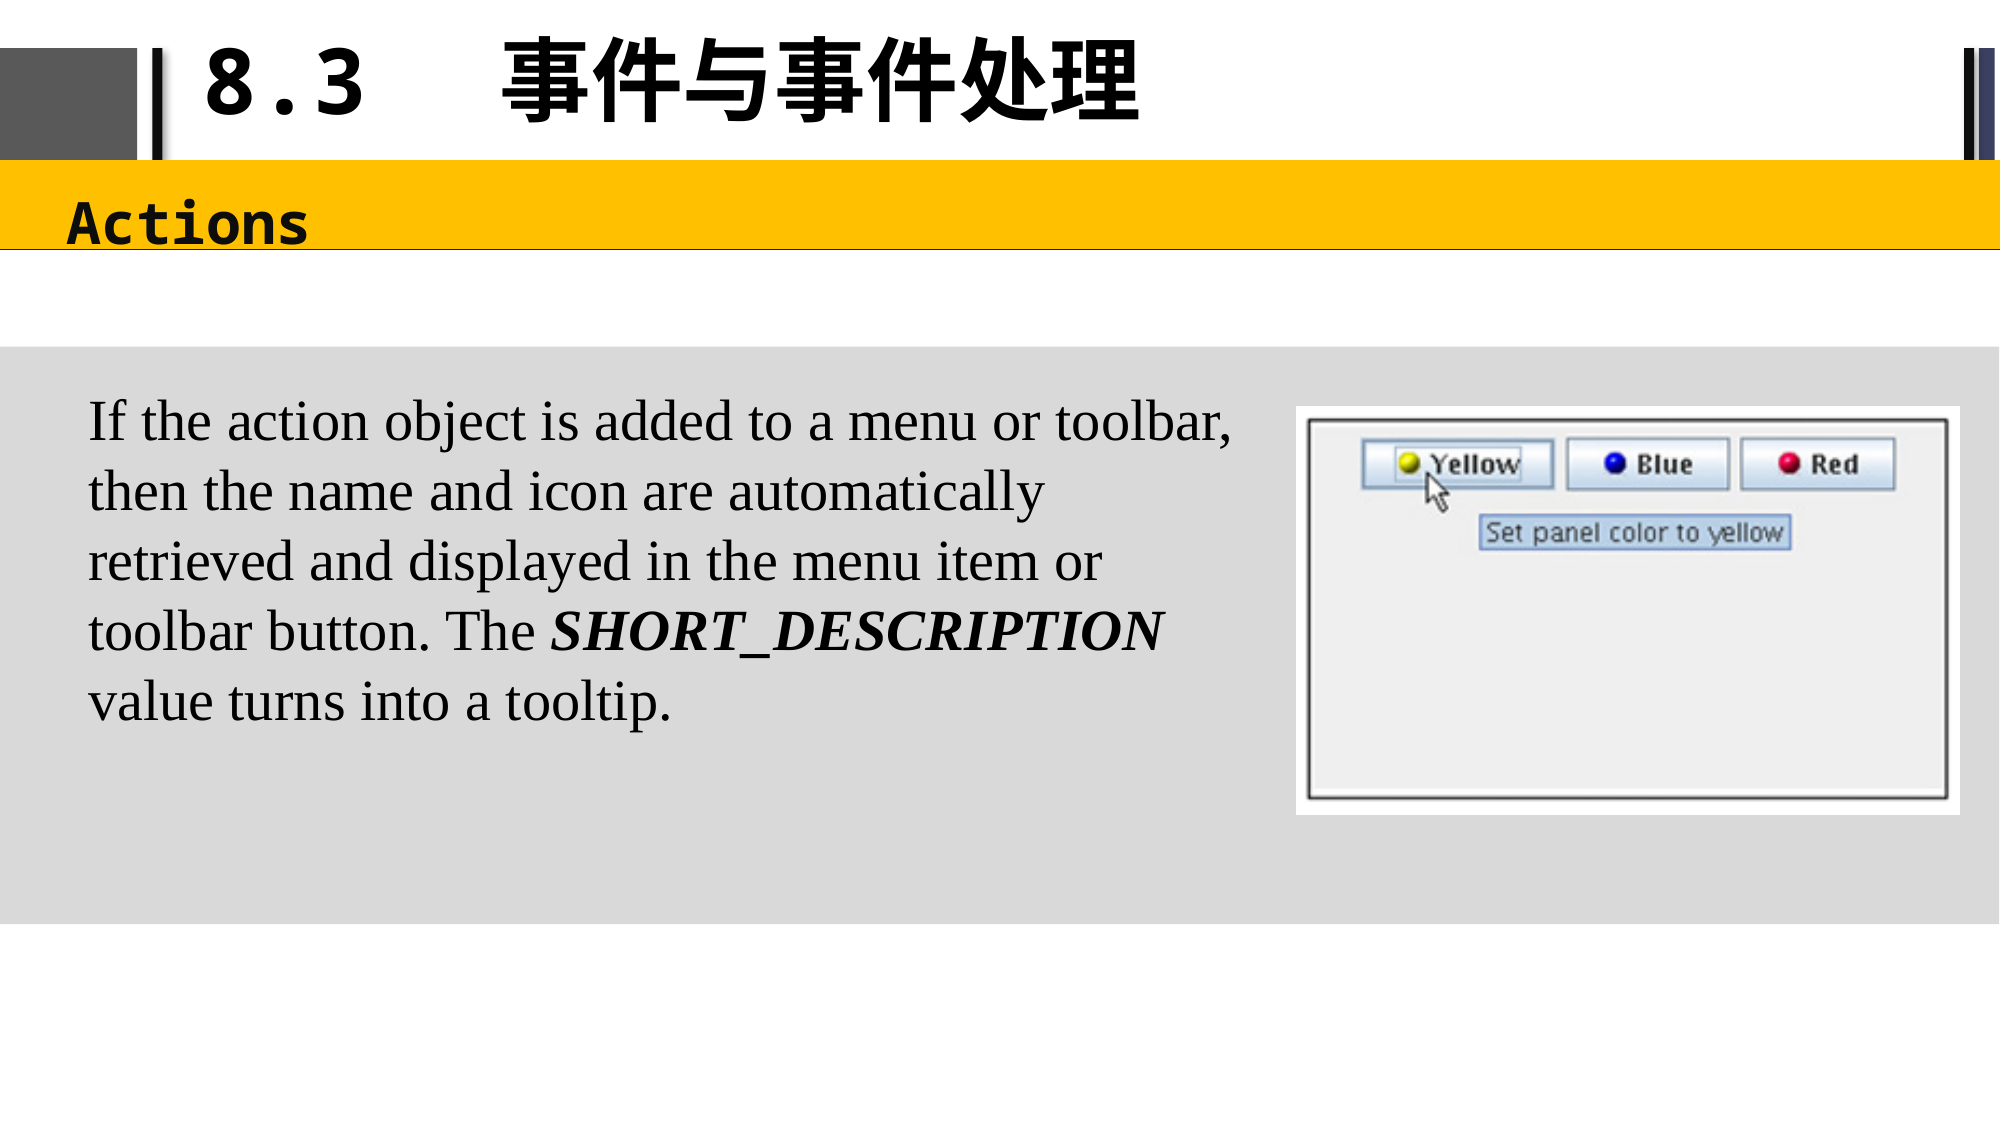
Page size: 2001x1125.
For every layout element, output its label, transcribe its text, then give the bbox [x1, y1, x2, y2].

title 8.3 事件与事件处理 [187, 2, 1459, 160]
text_box If the action object is added to a menu or toolbar, then the name and icon are automatically retrieved and displayed in the menu item or toolbar button. The SHORT_DESCRIPTION value turns into a tooltip. [73, 374, 1253, 810]
text_box [0, 346, 2000, 925]
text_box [0, 160, 2000, 250]
picture [1296, 406, 1960, 815]
